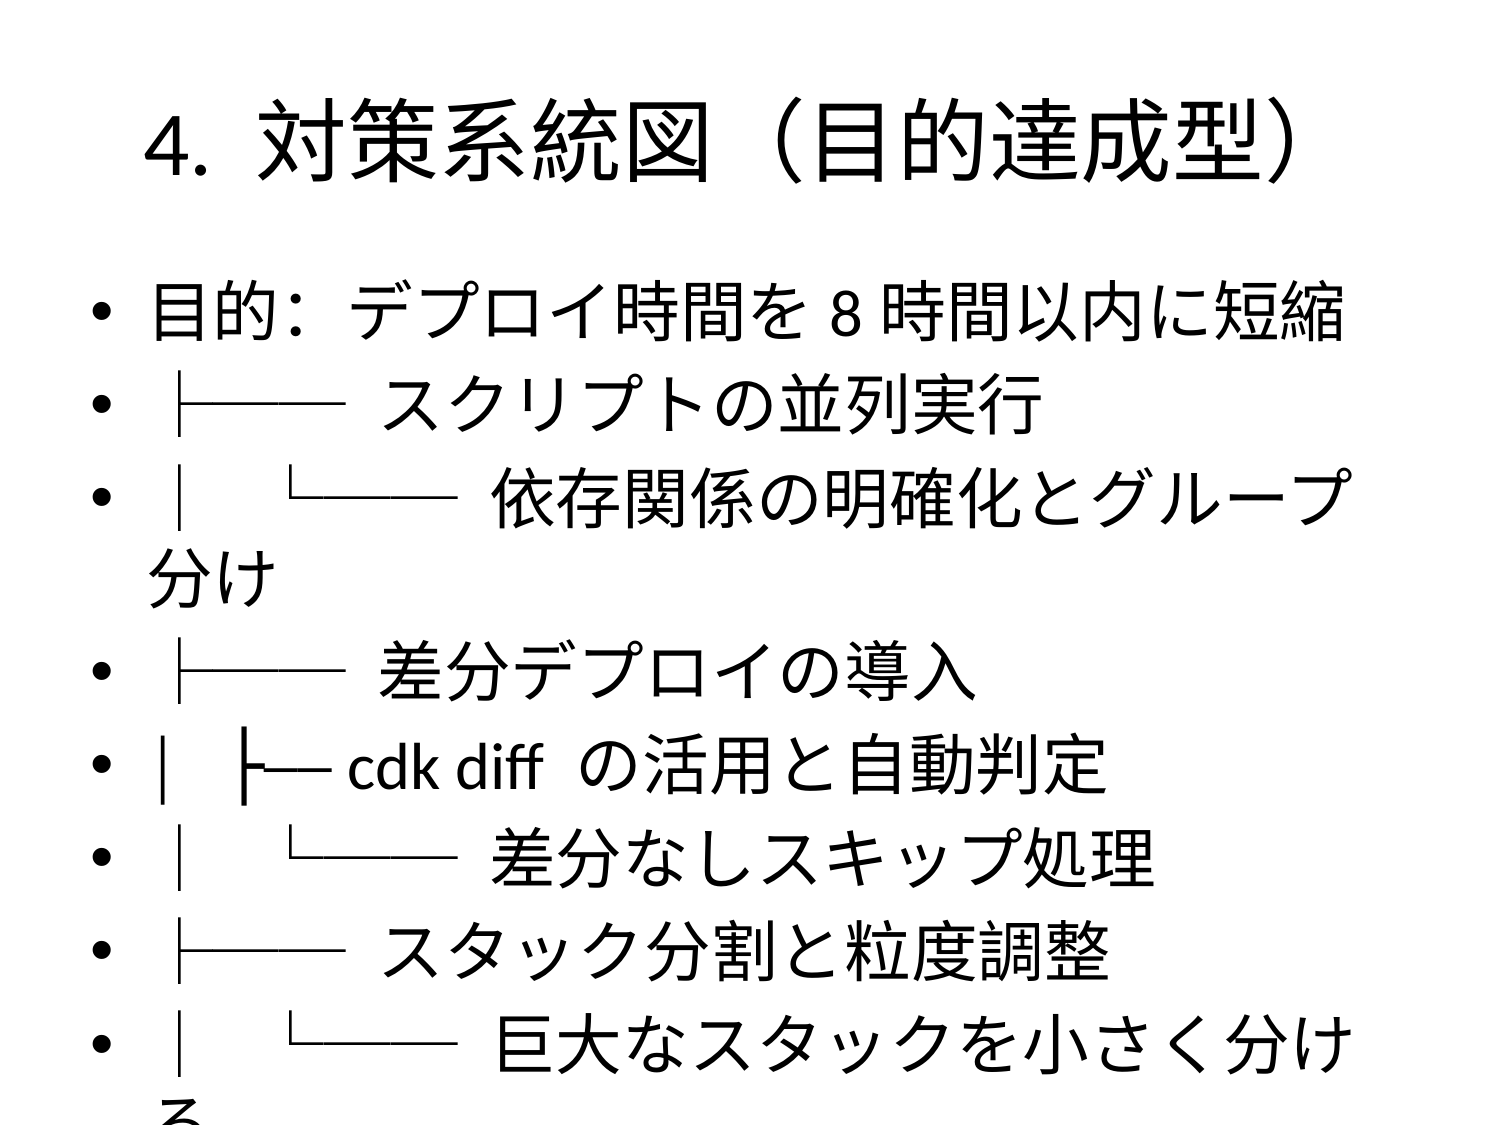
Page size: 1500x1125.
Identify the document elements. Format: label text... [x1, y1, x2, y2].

title 4. 対策系統図（目的達成型） [75, 45, 1425, 233]
list 目的：デプロイ時間を8時間以内に短縮 ├── スクリプトの並列実行 │ └── 依存関係の明確化とグループ分け ├── 差分デプロイの導入 │ ├── cdk diff の活用と自動判定 │ └── 差分なしスキップ処理 ├── スタック分割と粒度調整 │ └── 巨大なスタックを小さく分ける ├── Slack通知の導入 │ └── デプロイ完了通知で即確認 ├── CIツール導入 │ └── JenkinsやGitHub Actionsで自動実行 [75, 262, 1425, 1005]
